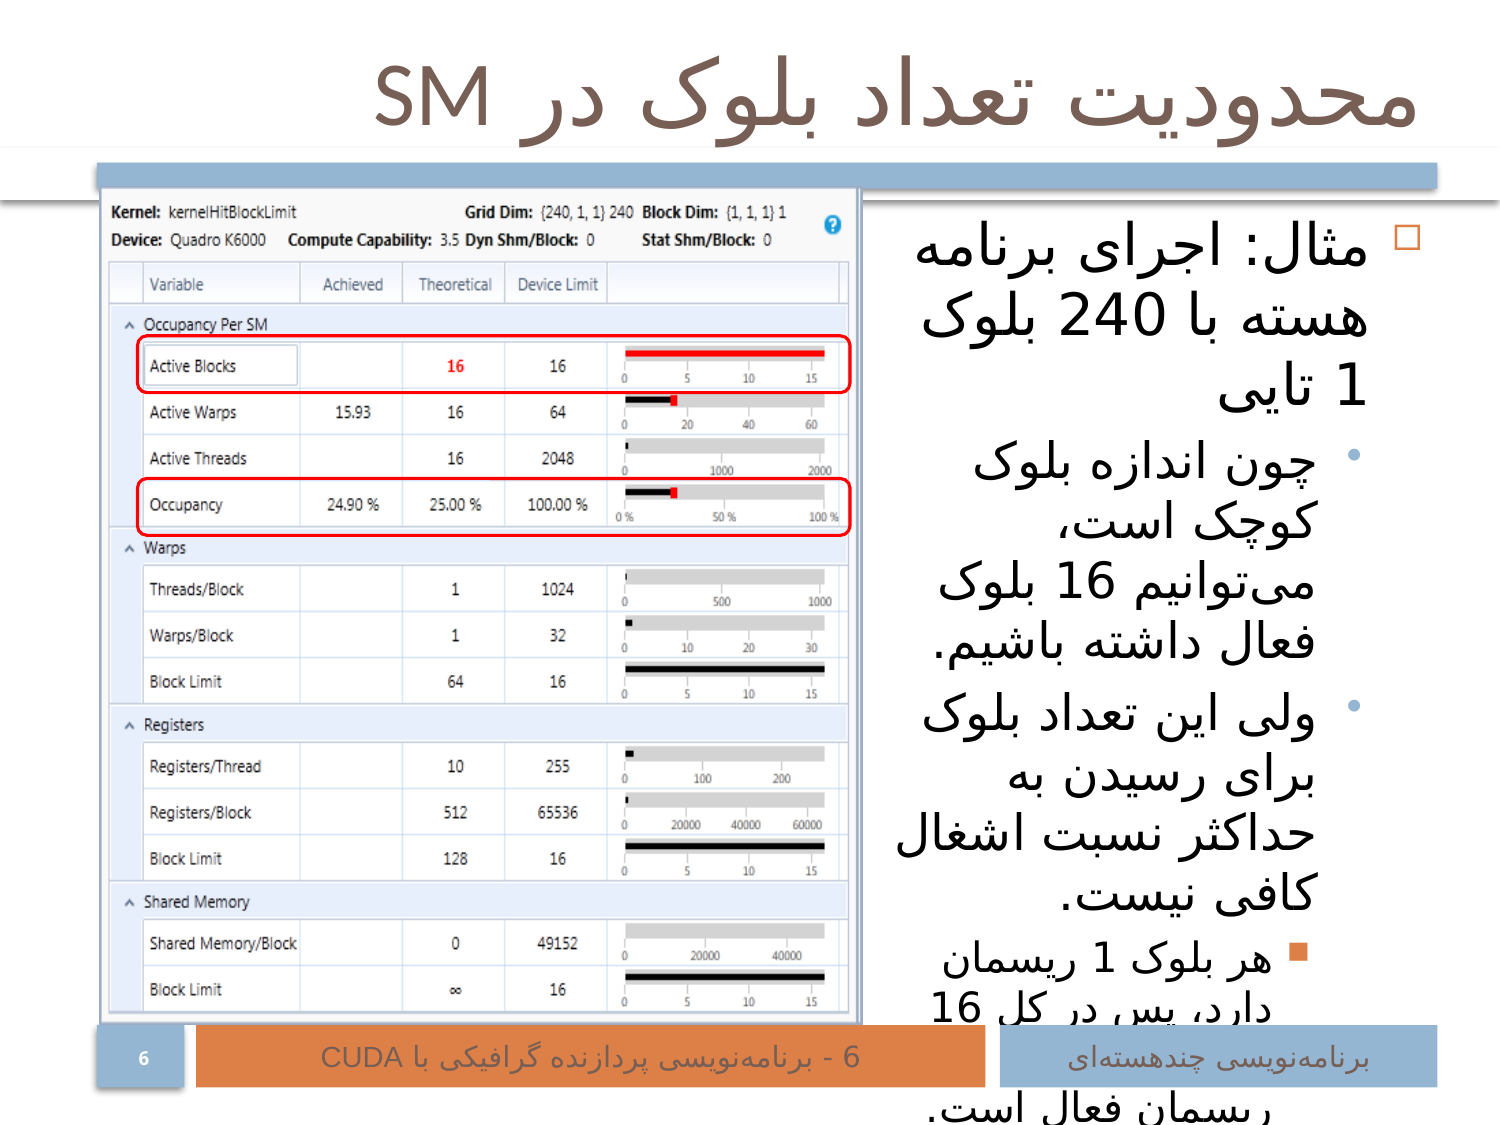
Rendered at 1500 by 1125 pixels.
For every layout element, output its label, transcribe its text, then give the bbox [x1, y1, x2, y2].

slide_number 6 [99, 1038, 188, 1079]
title محدودیت تعداد بلوک در SM [100, 32, 1438, 145]
list مثال: اجرای برنامه هسته با 240 بلوک 1 تایی چون اندازه بلوک کوچک است، می‌توانیم 16 بلوک فعال داشته باشیم. ولی این تعداد بلوک برای رسیدن به حداکثر نسبت اشغال کافی نیست. هر بلوک 1 ریسمان دارد، پس در کل 16 ریسمان از 64 ریسمان فعال است. راه حل؟ [868, 200, 1438, 1000]
picture [99, 186, 863, 1026]
slide_number برنامه‌نویسی چند‌هسته‌ای [999, 1025, 1438, 1088]
footer 6 - برنامه‌نویسی پردازنده گرافیکی با CUDA [196, 1025, 986, 1088]
